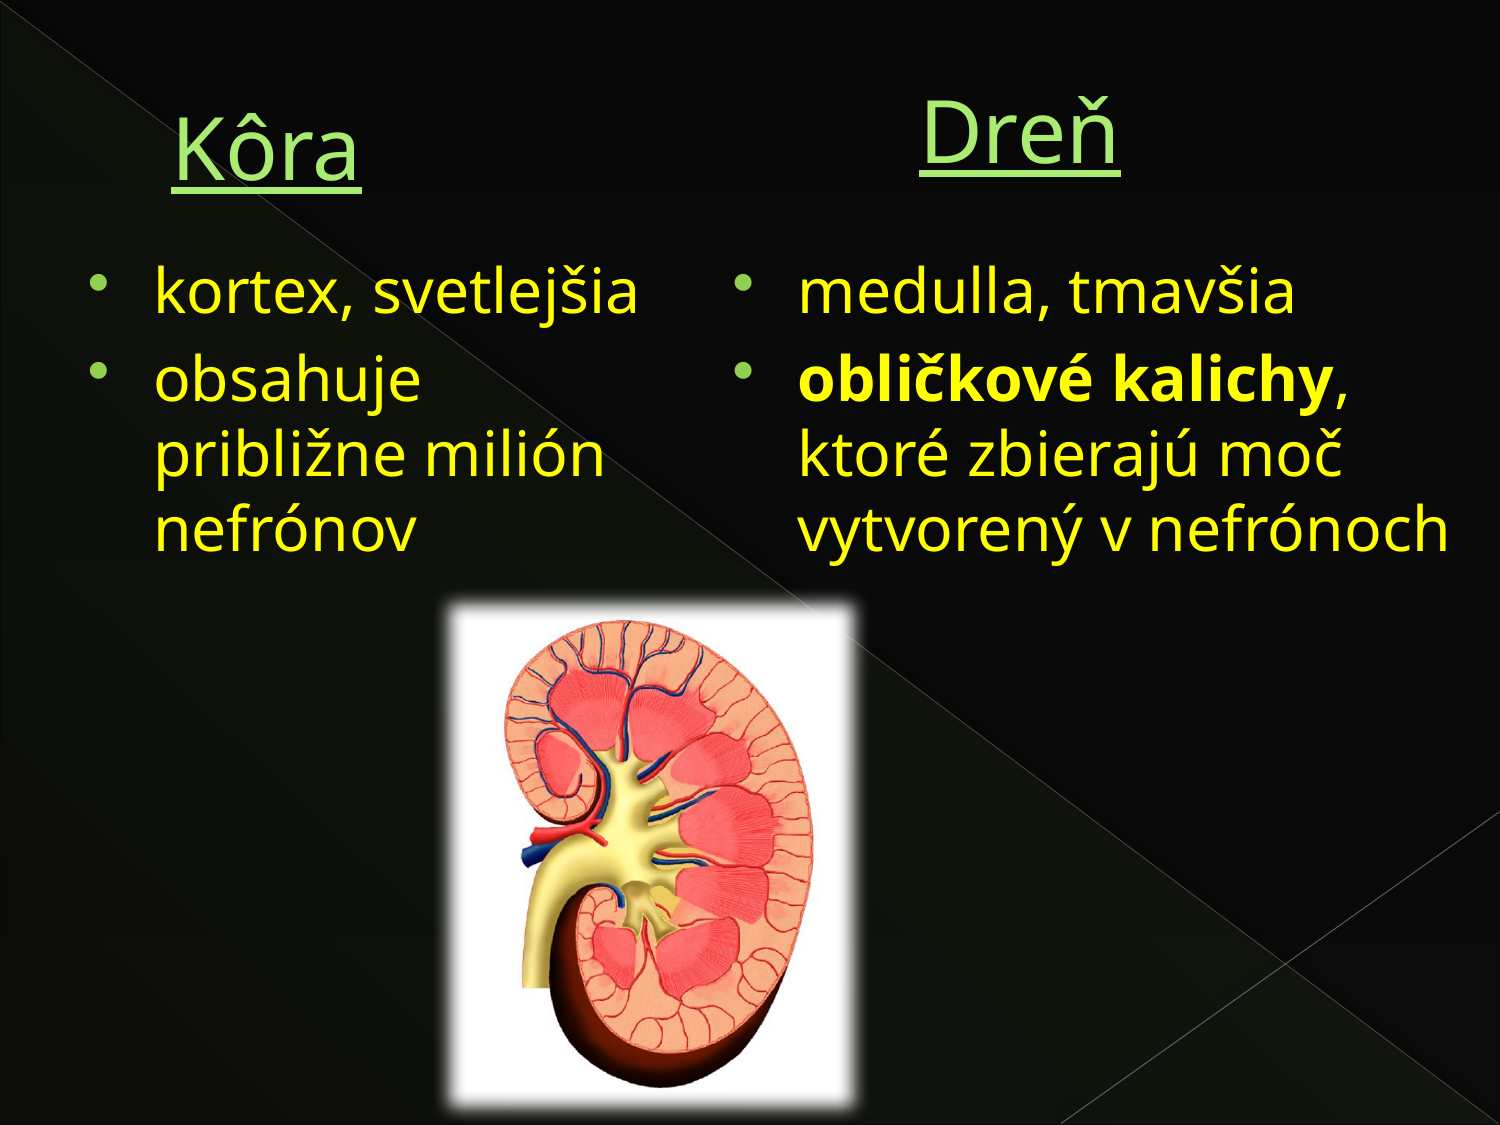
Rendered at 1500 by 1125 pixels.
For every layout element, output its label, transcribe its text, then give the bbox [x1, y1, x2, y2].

list kortex, svetlejšia obsahuje približne milión nefrónov [64, 244, 682, 995]
text_box Dreň [824, 66, 1500, 296]
title Kôra [76, 30, 1427, 261]
text_box medulla, tmavšia obličkové kalichy, ktoré zbierajú moč vytvorený v nefrónoch [709, 244, 1497, 1125]
picture [430, 585, 871, 1125]
